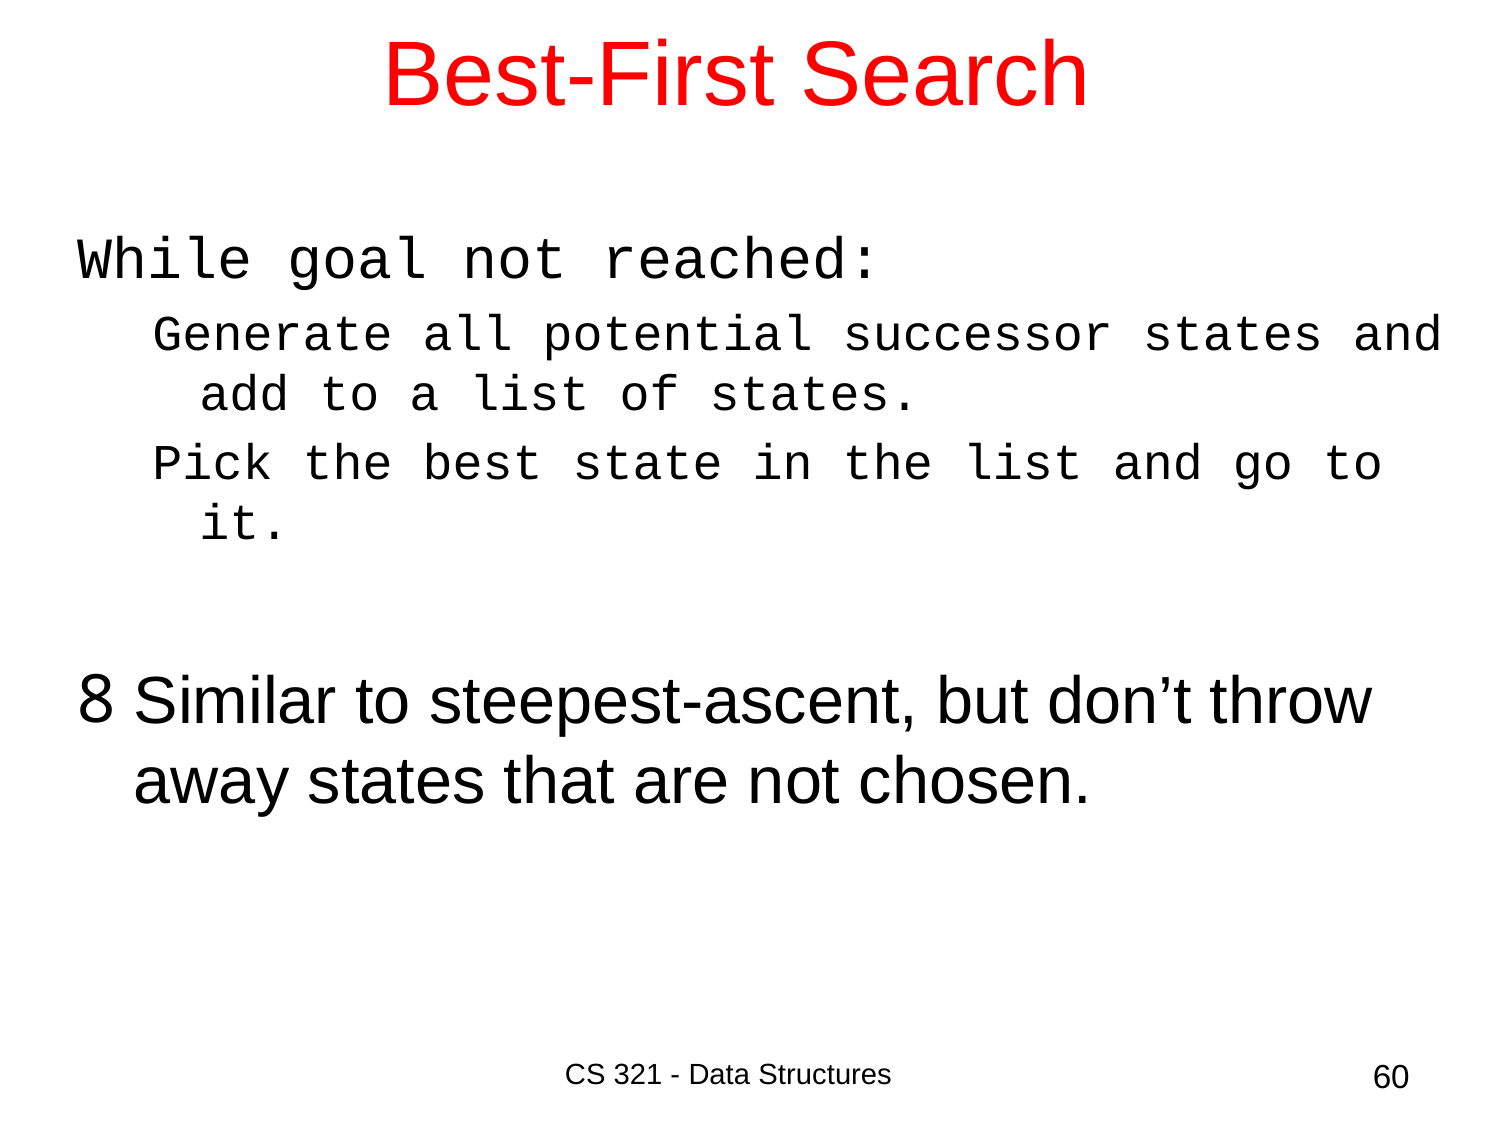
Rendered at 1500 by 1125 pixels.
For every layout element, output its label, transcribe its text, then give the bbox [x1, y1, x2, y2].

title Best-First Search [112, 0, 1388, 163]
footer CS 321 - Data Structures [549, 1047, 1051, 1124]
list While goal not reached: Generate all potential successor states and add to a list of states. Pick the best state in the list and go to it. Similar to steepest-ascent, but don’t throw away states that are not chosen. [62, 212, 1463, 888]
slide_number 60 [1112, 1047, 1426, 1124]
